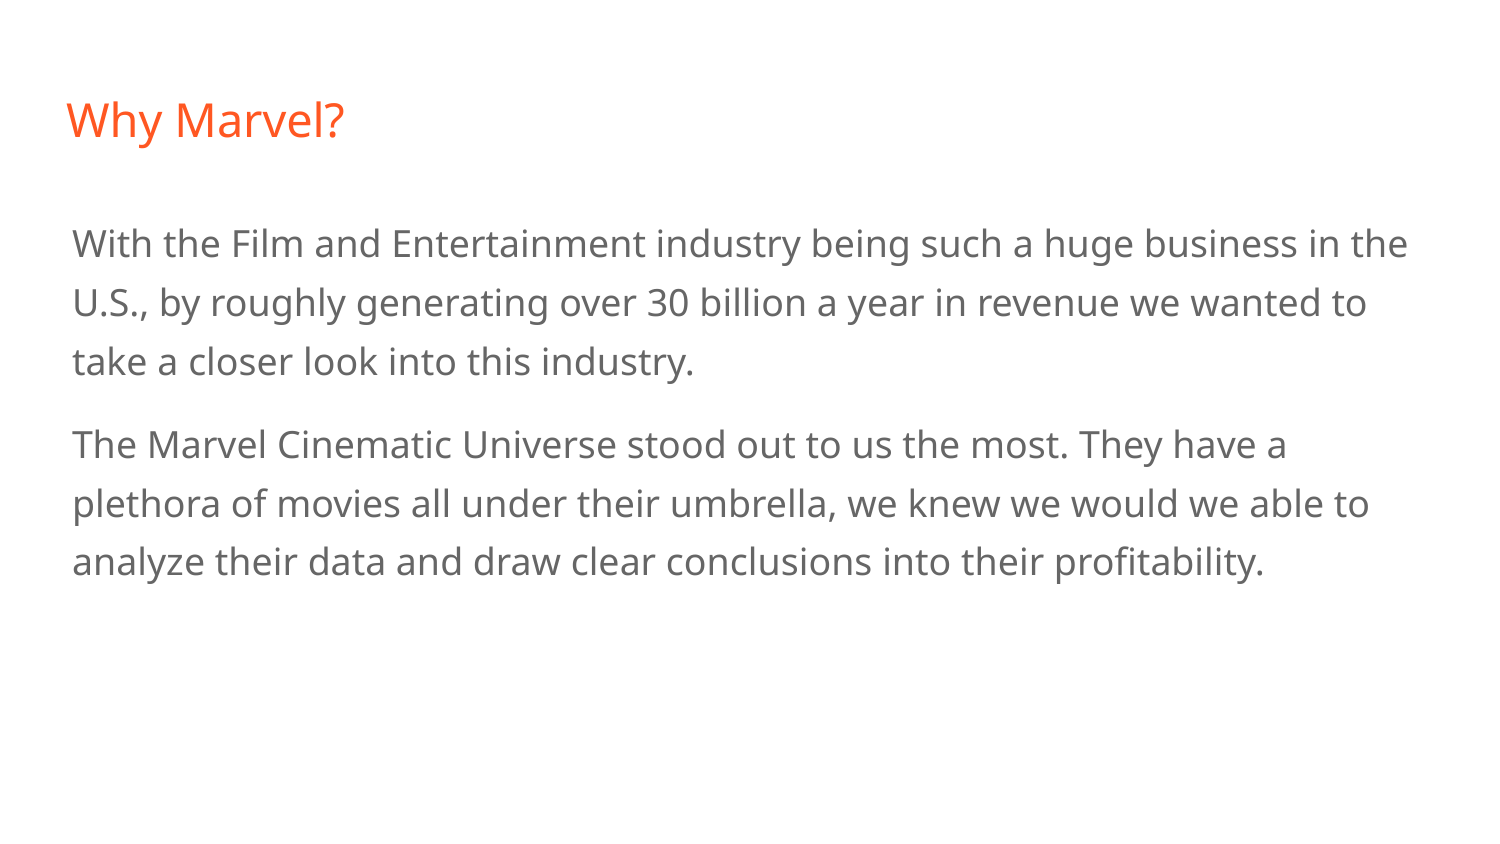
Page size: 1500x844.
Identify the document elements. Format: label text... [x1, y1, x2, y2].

list With the Film and Entertainment industry being such a huge business in the U.S., by roughly generating over 30 billion a year in revenue we wanted to take a closer look into this industry. The Marvel Cinematic Universe stood out to us the most. They have a plethora of movies all under their umbrella, we knew we would we able to analyze their data and draw clear conclusions into their profitability. [57, 195, 1455, 756]
title Why Marvel? [51, 72, 1449, 167]
